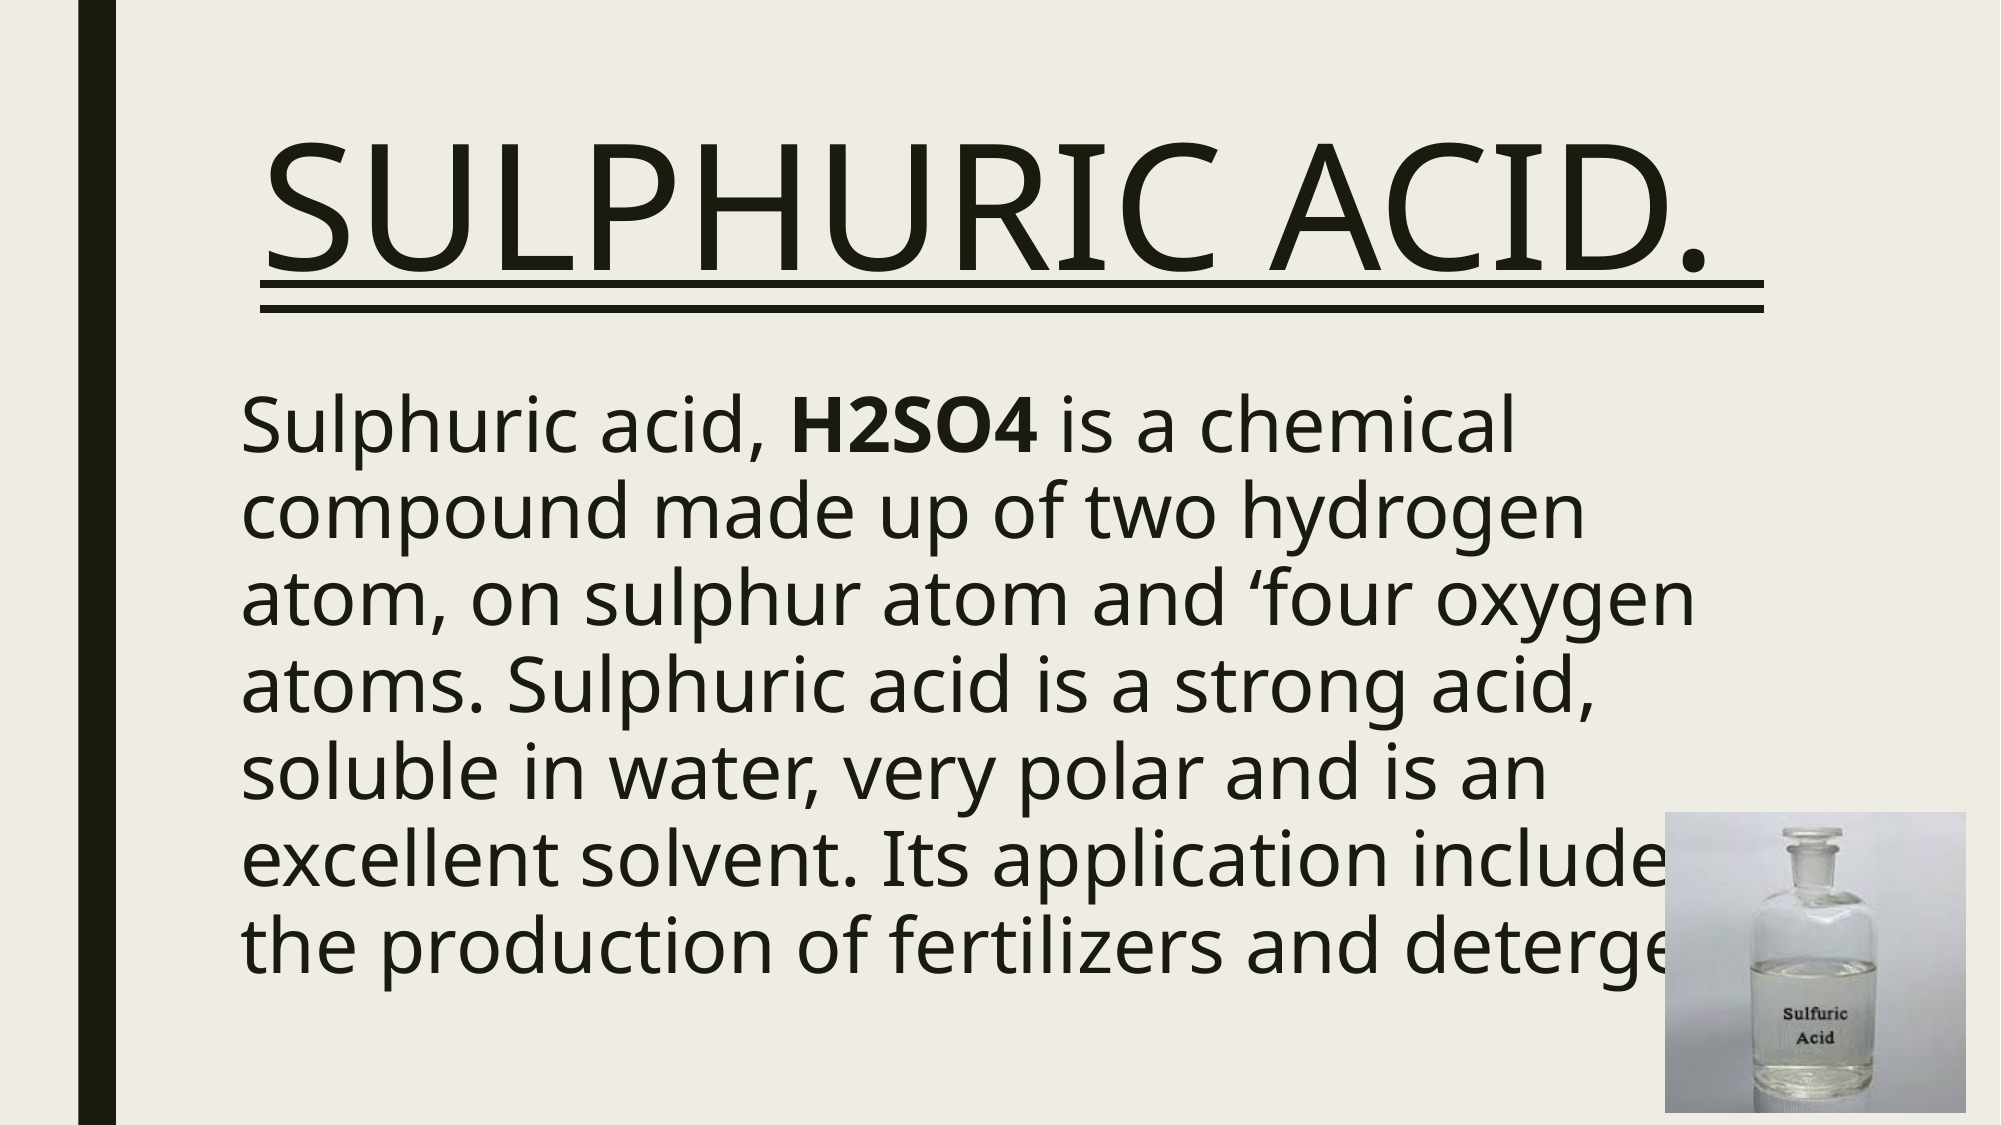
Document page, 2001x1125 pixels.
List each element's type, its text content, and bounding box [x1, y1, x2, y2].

picture [1665, 812, 1966, 1113]
title SULPHURIC ACID. [225, 112, 1800, 357]
list Sulphuric acid, H2SO4 is a chemical compound made up of two hydrogen atom, on sulphur atom and ‘four oxygen atoms. Sulphuric acid is a strong acid, soluble in water, very polar and is an excellent solvent. Its application include the production of fertilizers and detergent. [225, 375, 1800, 963]
